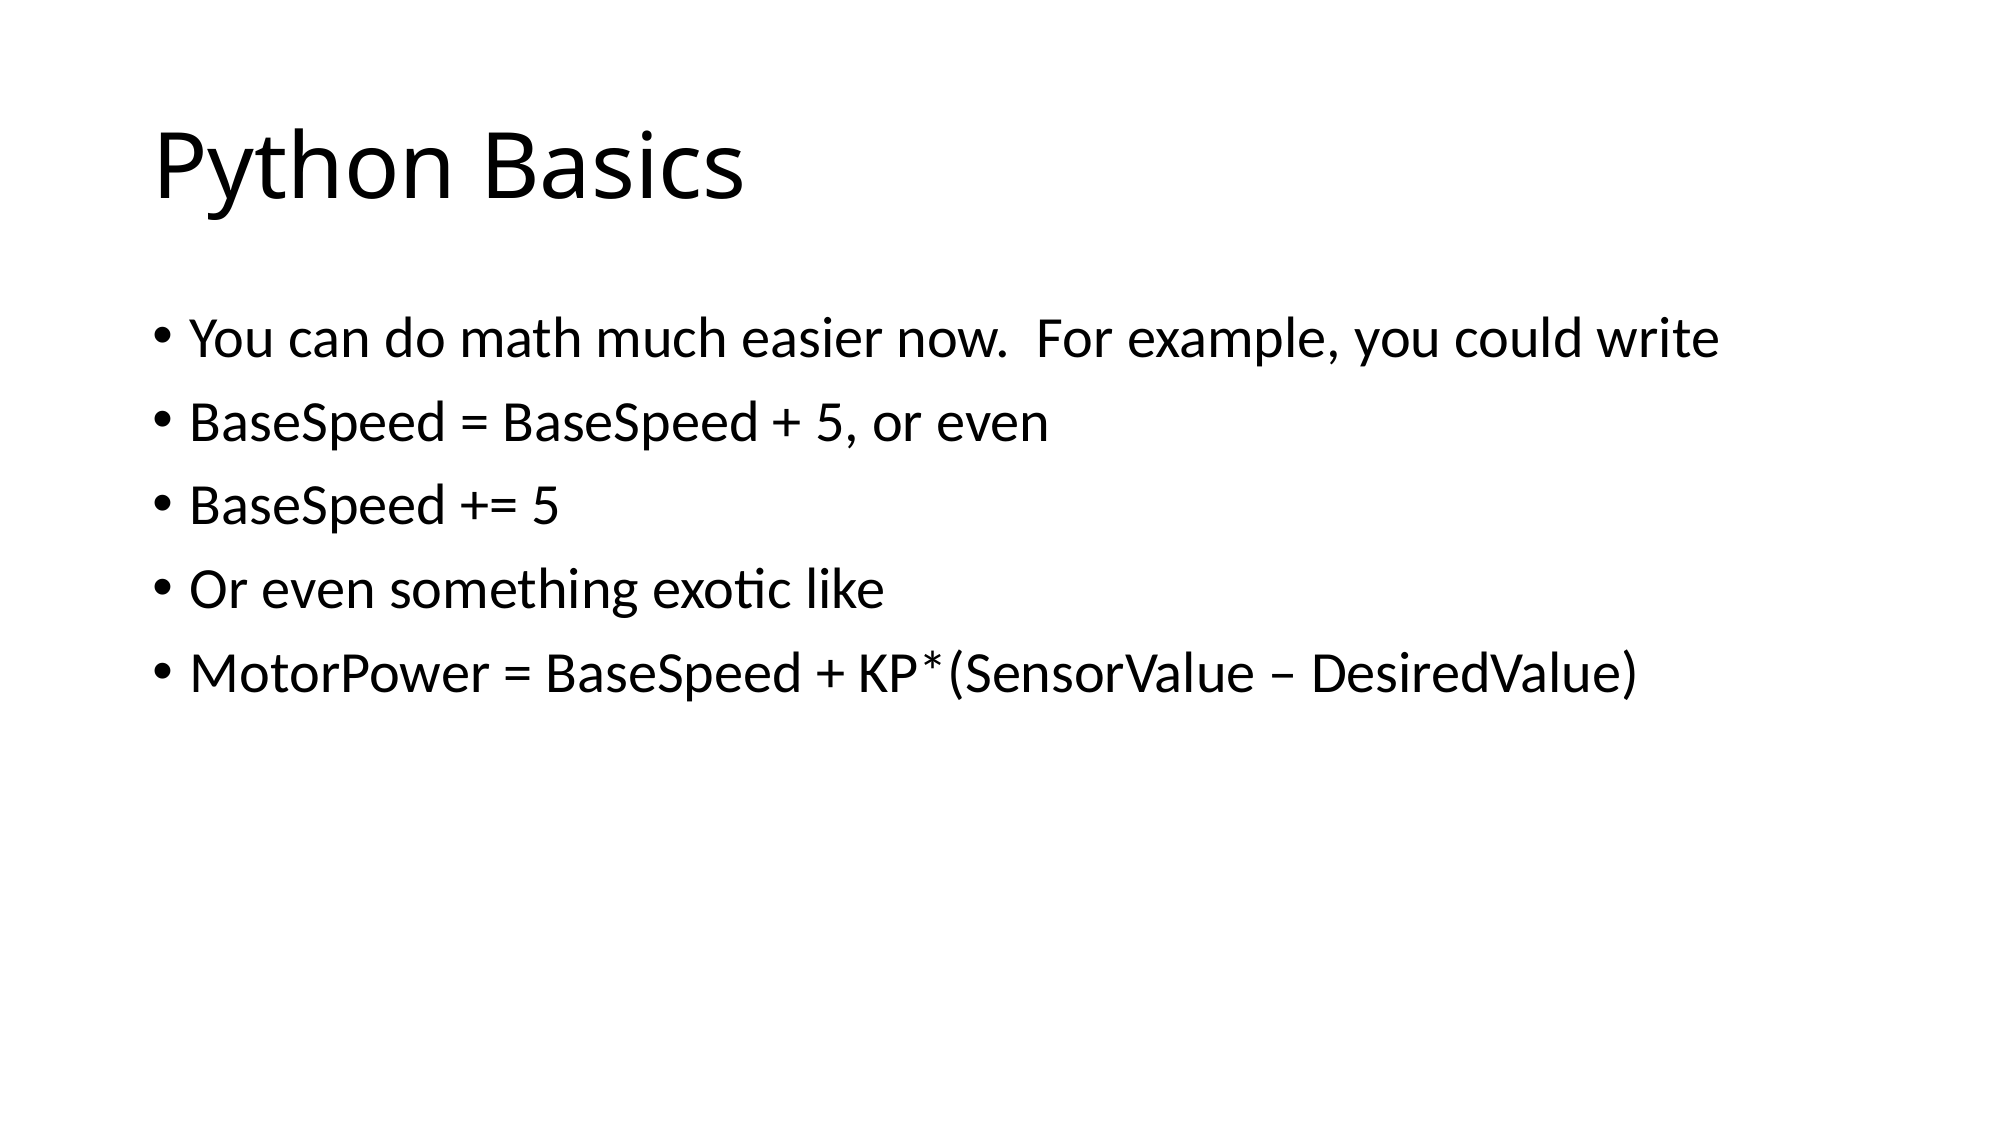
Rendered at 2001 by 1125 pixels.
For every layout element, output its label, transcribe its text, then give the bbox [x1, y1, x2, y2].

title Python Basics [137, 59, 1863, 278]
list You can do math much easier now. For example, you could write BaseSpeed = BaseSpeed + 5, or even BaseSpeed += 5 Or even something exotic like MotorPower = BaseSpeed + KP*(SensorValue – DesiredValue) [137, 299, 1863, 1014]
